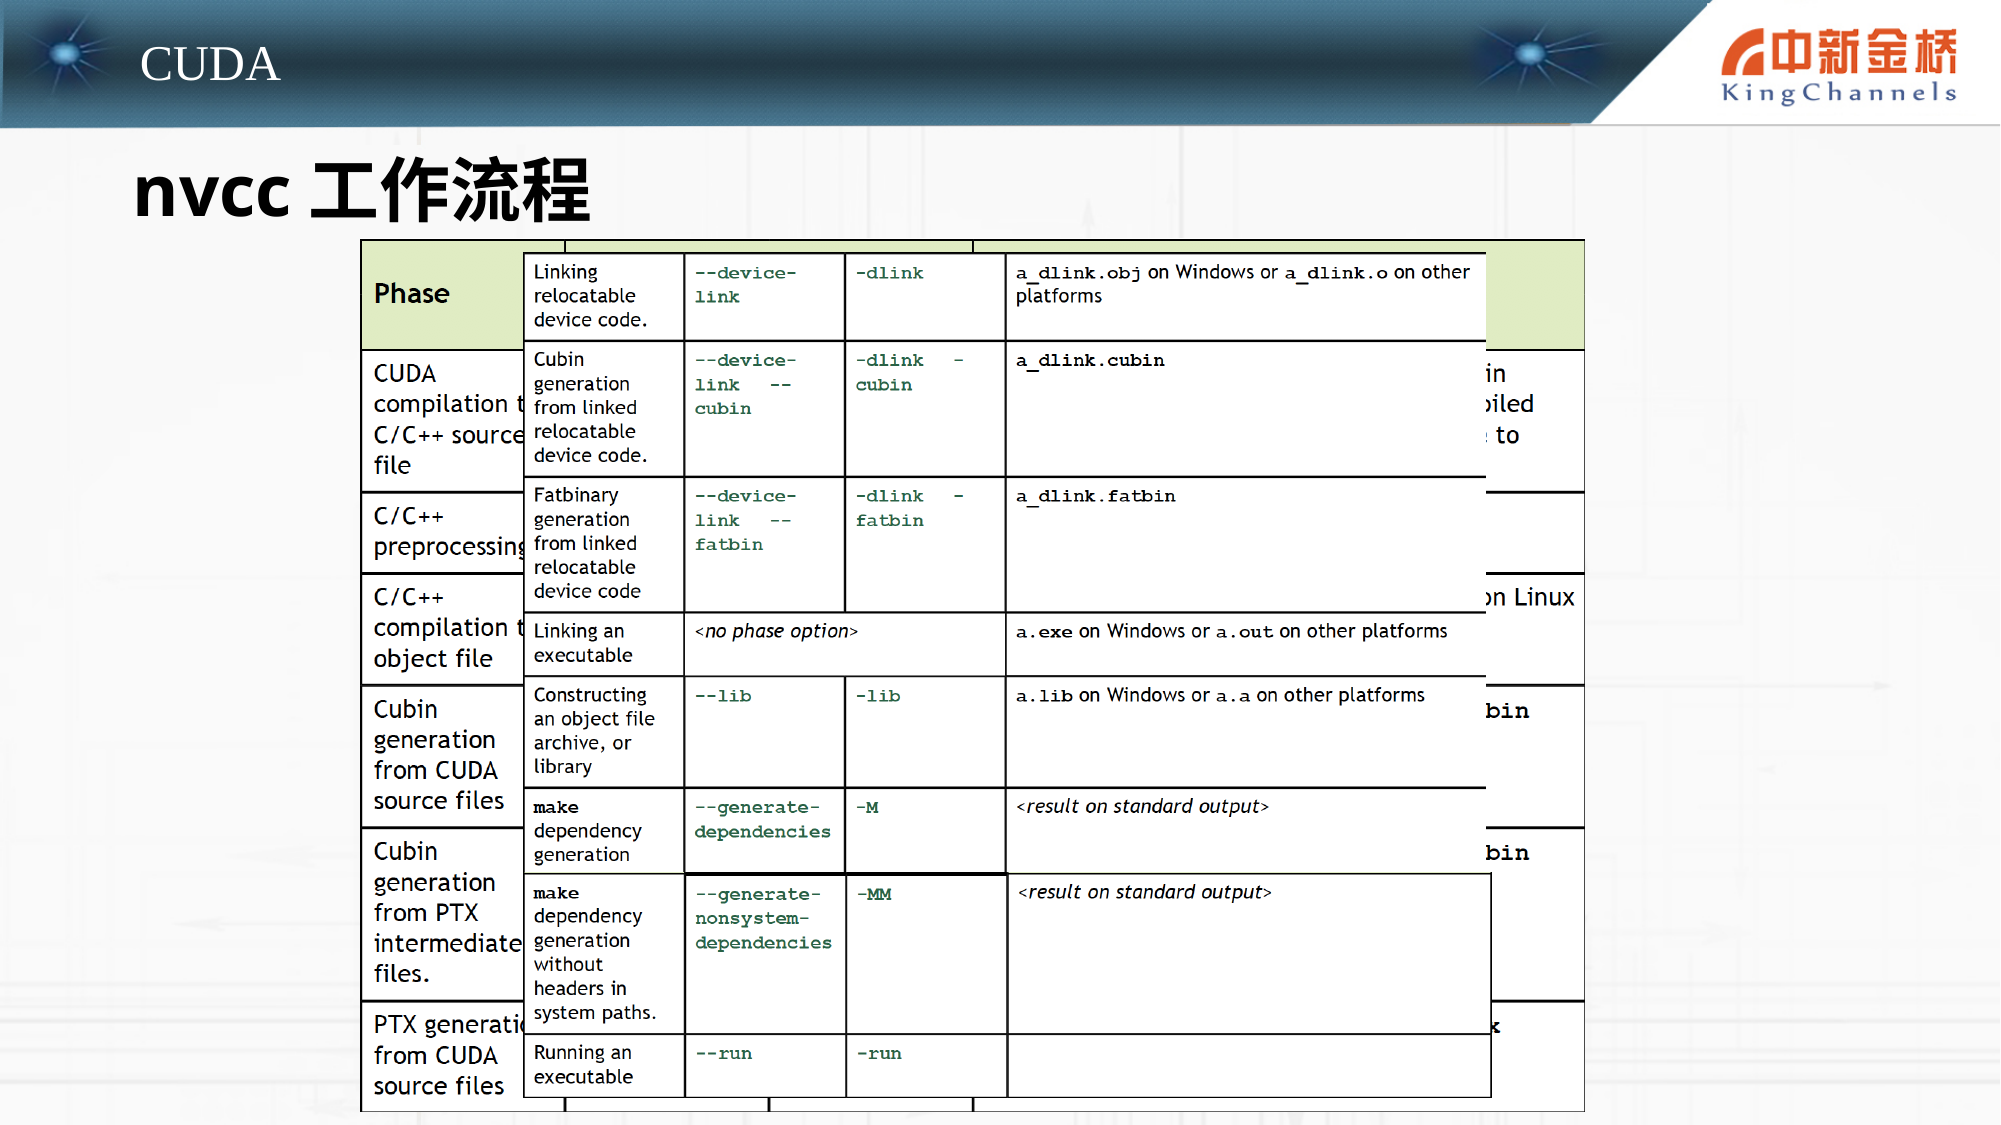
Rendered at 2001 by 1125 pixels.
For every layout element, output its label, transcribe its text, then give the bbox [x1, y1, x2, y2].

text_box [523, 252, 1492, 1098]
text_box nvcc工作流程 [117, 138, 1898, 238]
picture [0, 0, 2001, 1125]
